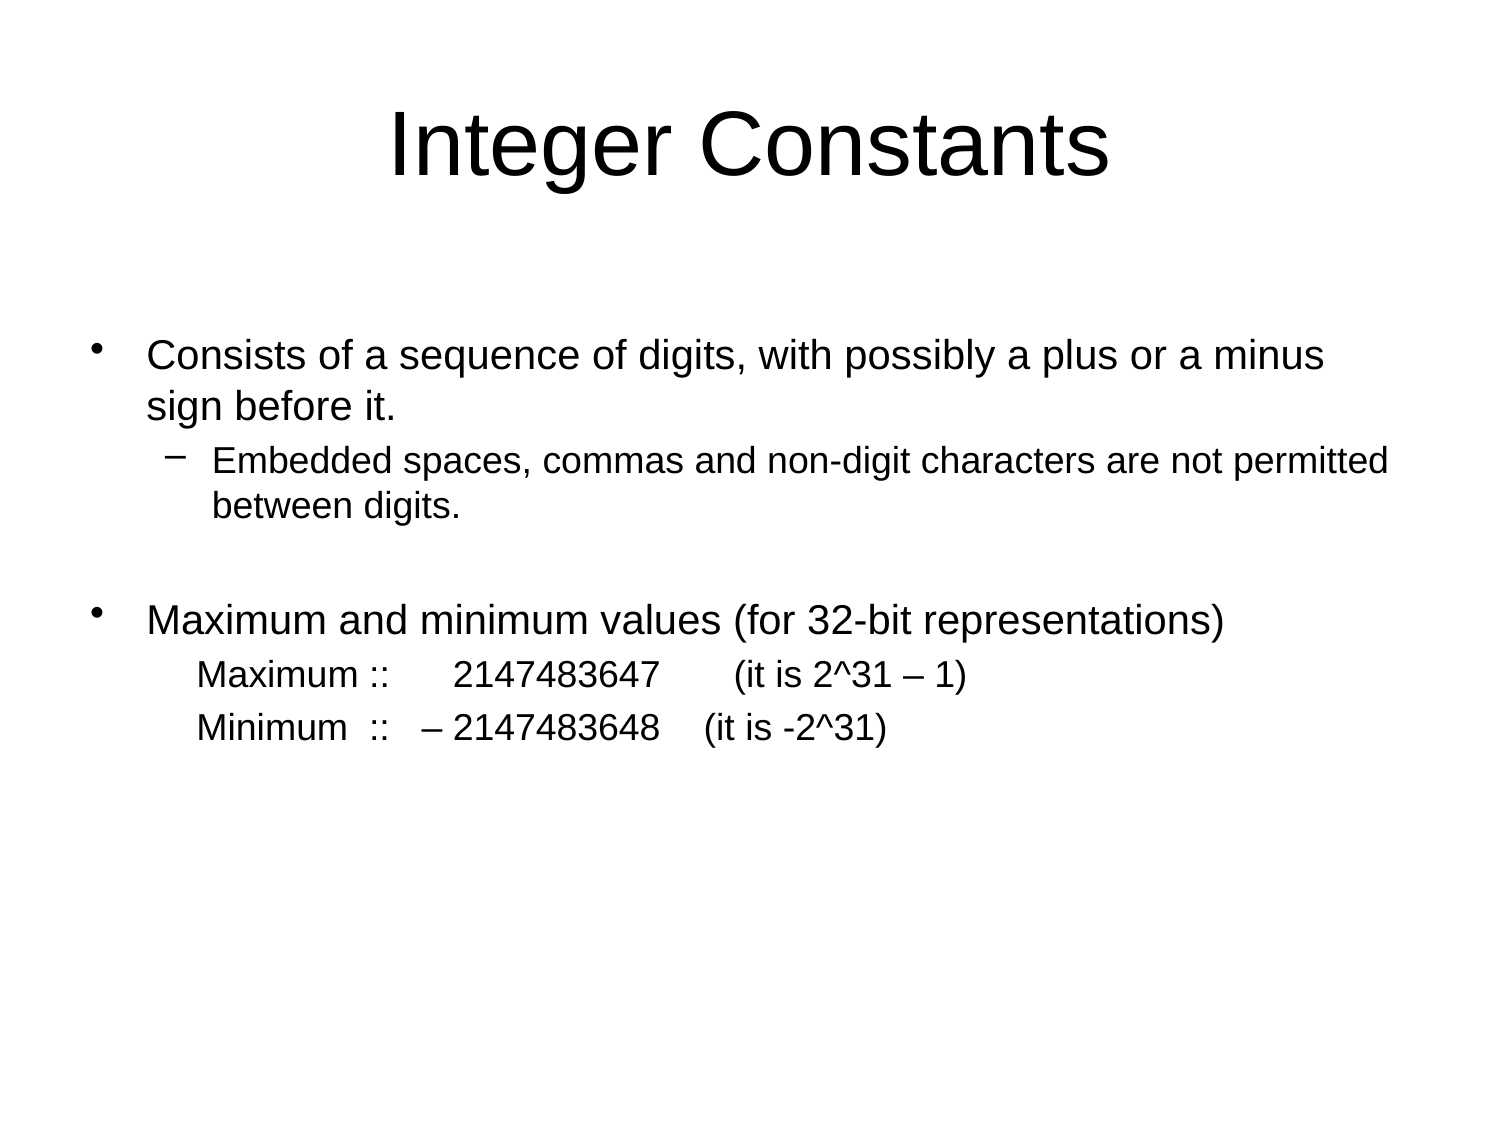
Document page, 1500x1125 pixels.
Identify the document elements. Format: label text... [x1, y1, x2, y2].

title Integer Constants [74, 44, 1426, 233]
list Consists of a sequence of digits, with possibly a plus or a minus sign before it. Embedded spaces, commas and non-digit characters are not permitted between digits. Maximum and minimum values (for 32-bit representations) Maximum :: 2147483647 (it is 2^31 – 1) Minimum :: – 2147483648 (it is -2^31) [74, 262, 1426, 1006]
